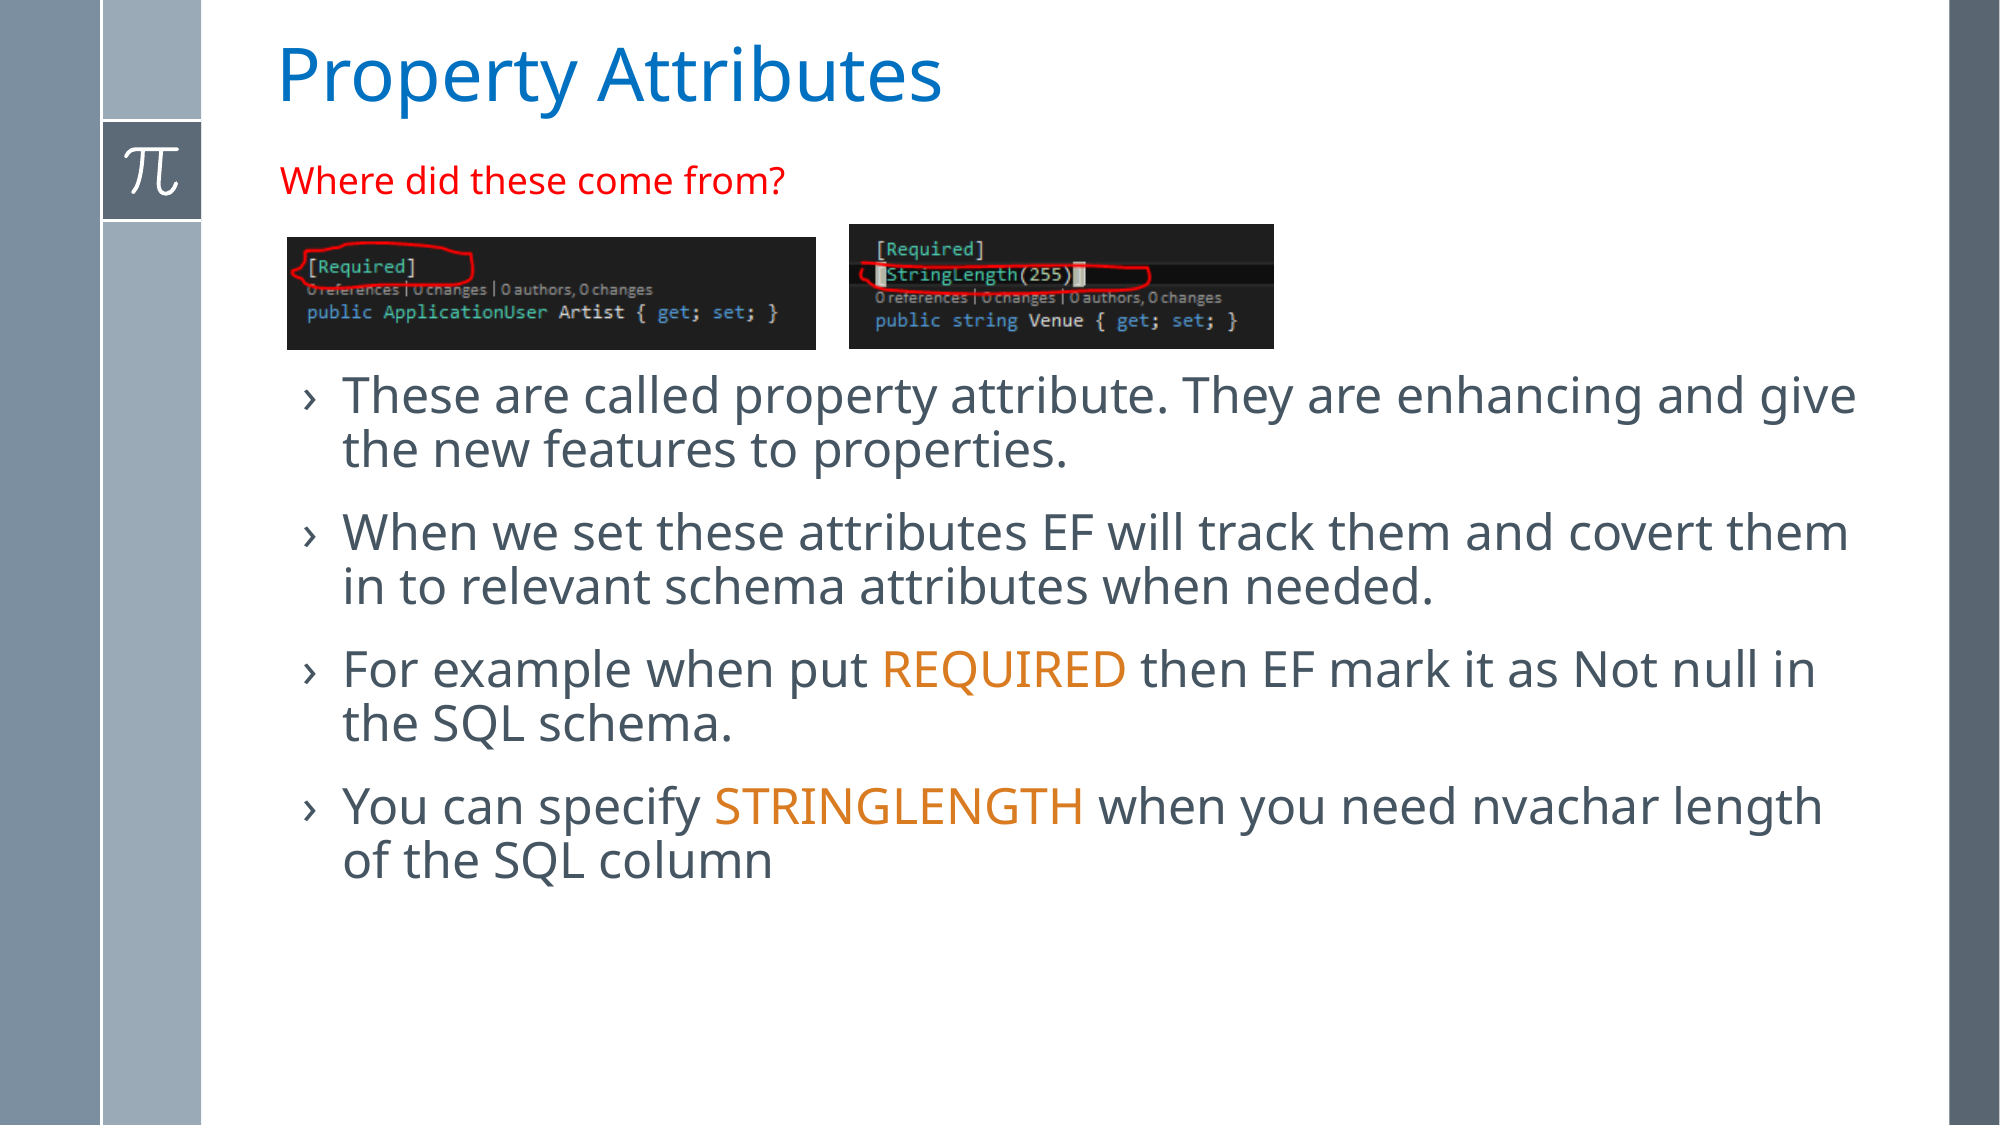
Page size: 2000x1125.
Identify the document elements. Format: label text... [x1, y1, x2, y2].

text_box Where did these come from? [264, 149, 801, 210]
title Property Attributes [261, 29, 1867, 125]
list These are called property attribute. They are enhancing and give the new features to properties. When we set these attributes EF will track them and covert them in to relevant schema attributes when needed. For example when put REQUIRED then EF mark it as Not null in the SQL schema. You can specify STRINGLENGTH when you need nvachar length of the SQL column [287, 362, 1892, 1000]
picture [849, 224, 1274, 349]
picture [287, 237, 816, 350]
